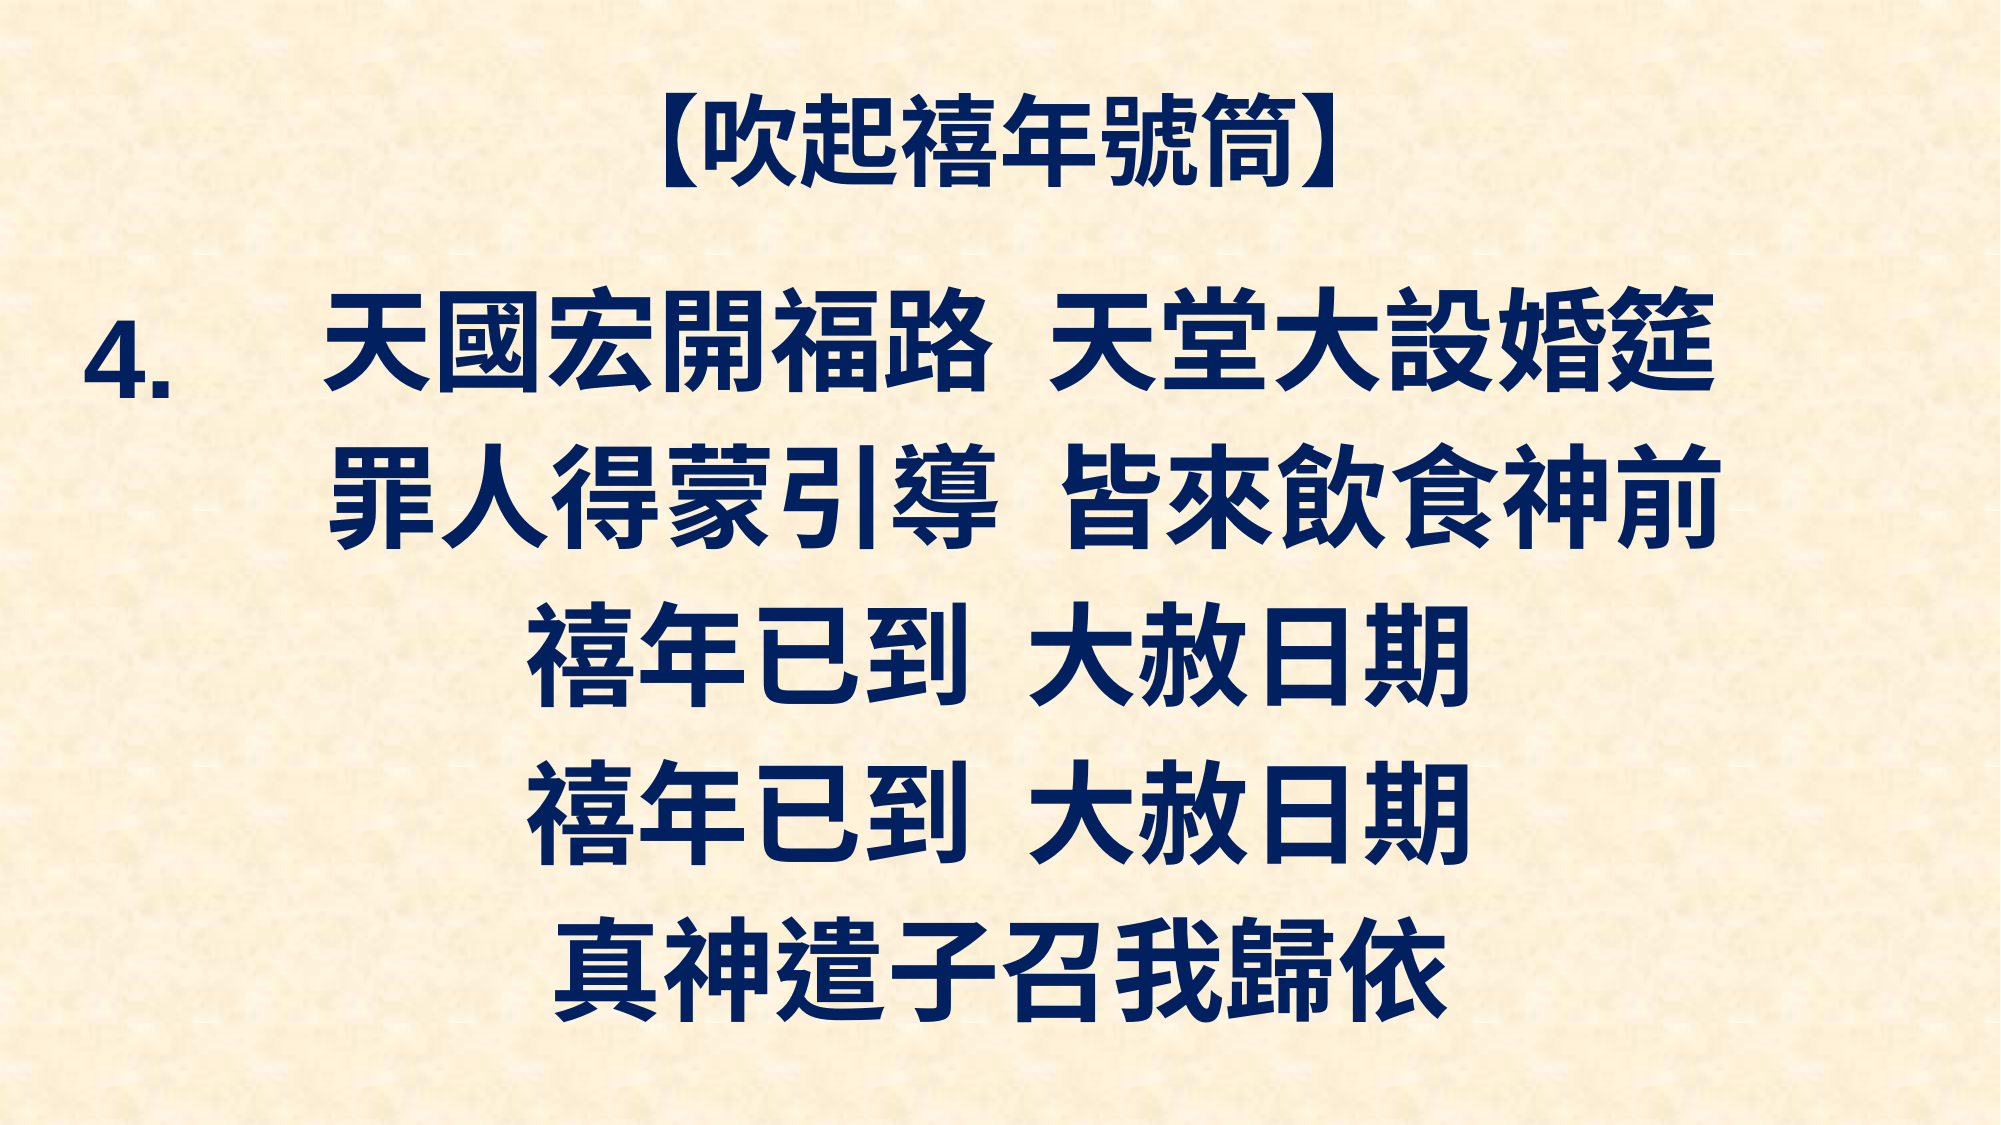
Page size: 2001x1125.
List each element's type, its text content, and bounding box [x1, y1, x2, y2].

title 【吹起禧年號筒】 [99, 45, 1900, 233]
text_box 4. [19, 278, 242, 429]
list 天國宏開福路 天堂大設婚 罪人得蒙引導 皆來飲食神前 禧年已到 大赦日期 禧年已到 大赦日期 真神遣子召我歸依 [99, 262, 1900, 1125]
picture [0, 0, 2001, 1125]
text_box 筵 [1590, 262, 1780, 413]
